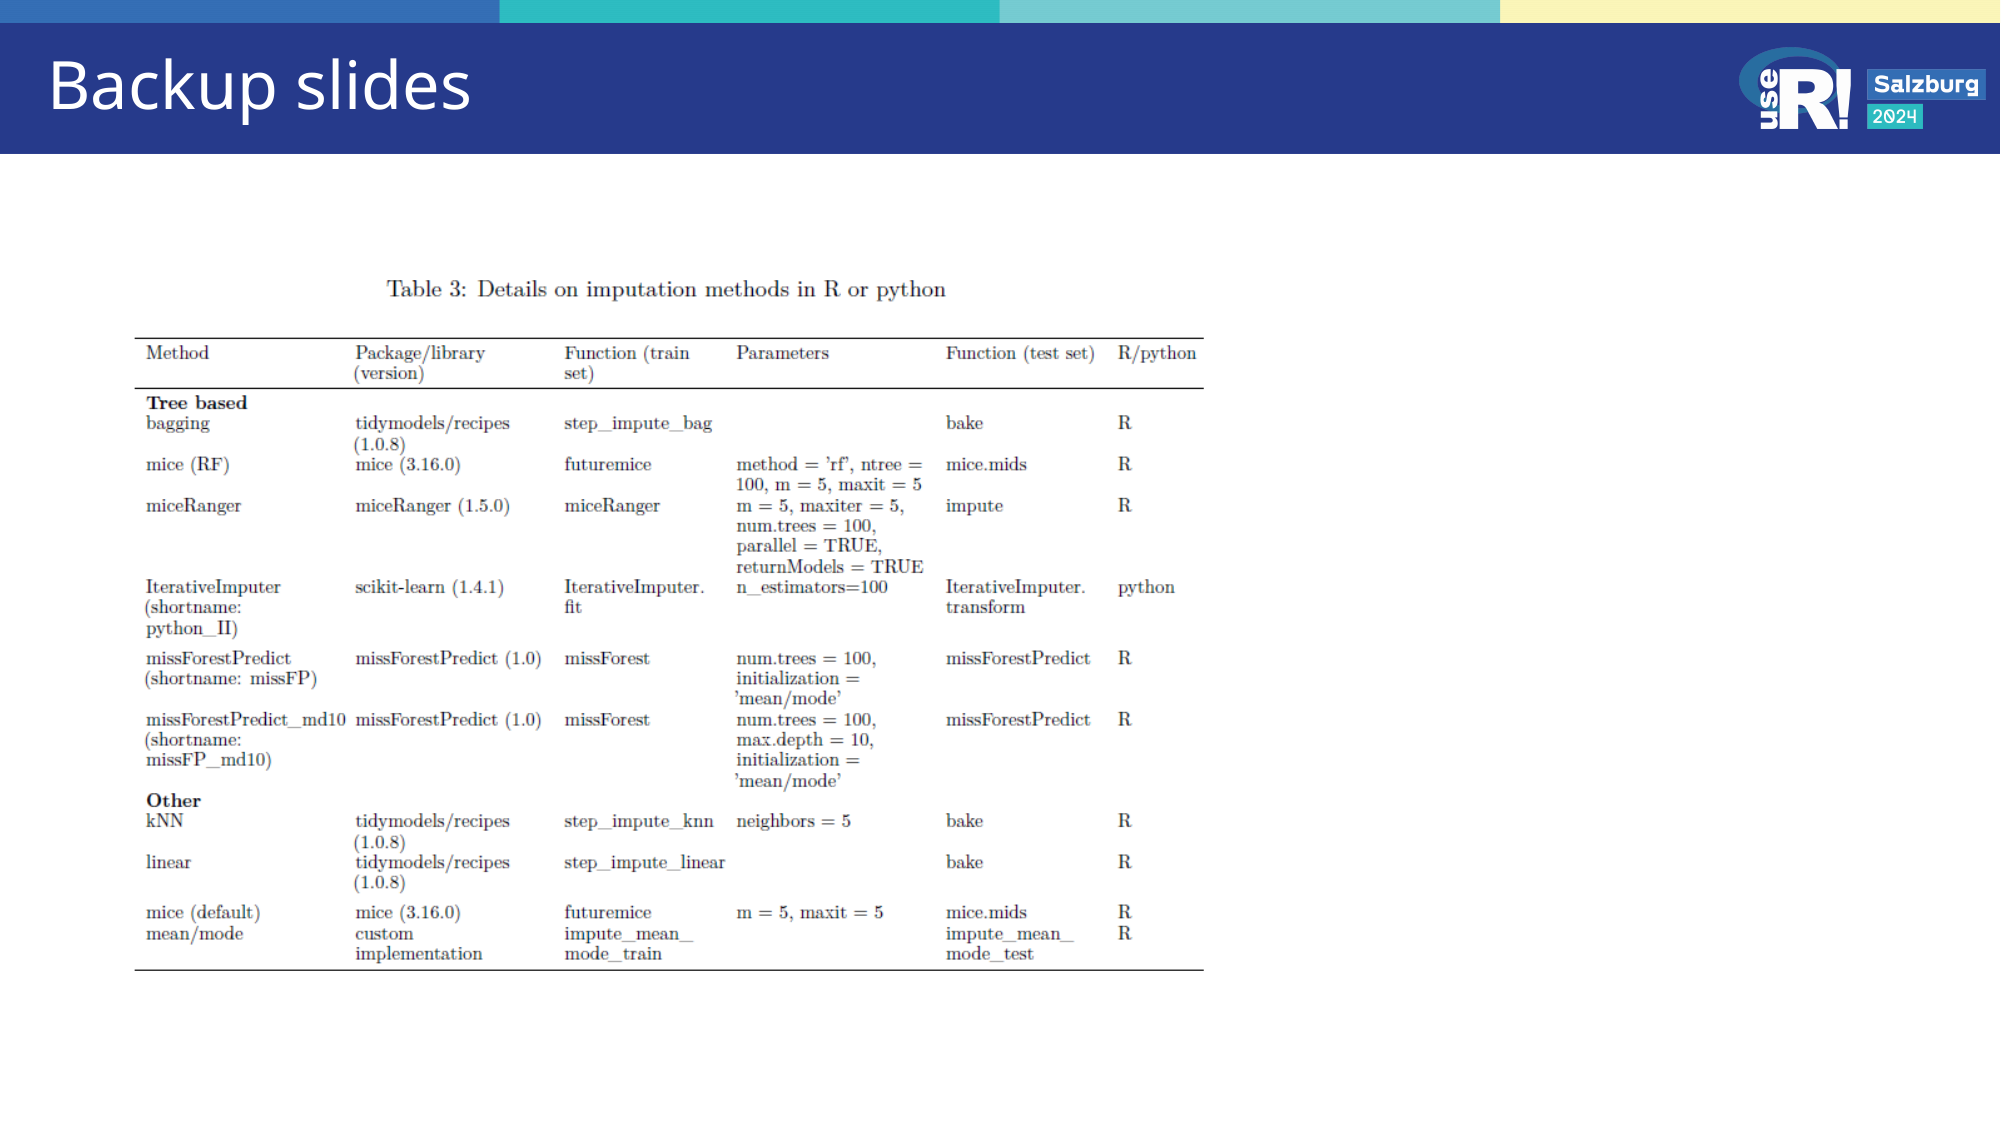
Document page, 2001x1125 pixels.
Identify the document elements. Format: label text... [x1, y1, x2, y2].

title Backup slides [32, 22, 1725, 154]
picture [91, 258, 1244, 981]
picture [0, 0, 2001, 154]
